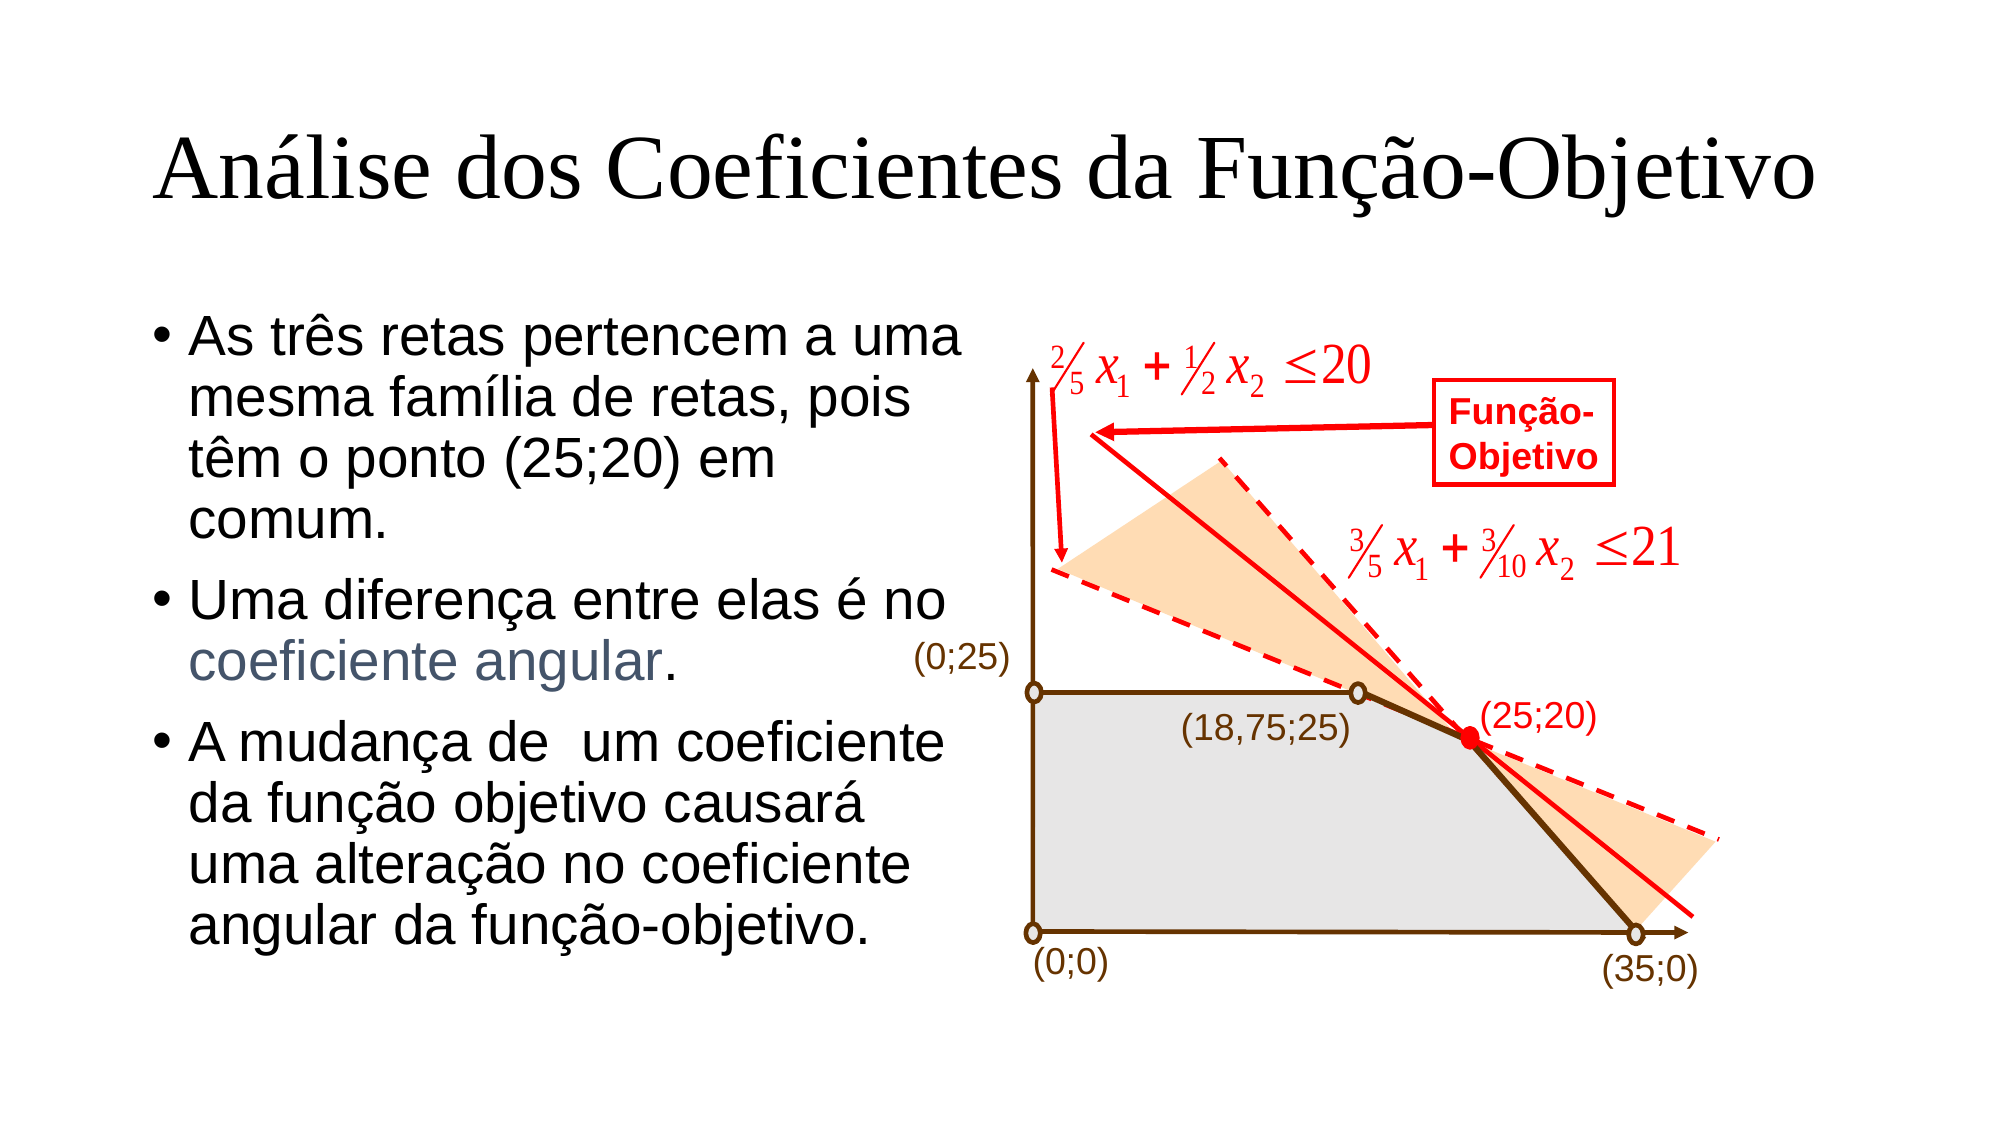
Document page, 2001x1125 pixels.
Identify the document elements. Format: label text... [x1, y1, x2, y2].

text_box (25;20) [1464, 684, 1613, 744]
text_box [1026, 683, 1042, 703]
text_box [1053, 408, 1068, 563]
title Análise dos Coeficientes da Função-Objetivo [137, 59, 1863, 278]
list As três retas pertencem a uma mesma família de retas, pois têm o ponto (25;20) em comum. Uma diferença entre elas é no coeficiente angular. A mudança de um coeficiente da função objetivo causará uma alteração no coeficiente angular da função-objetivo. [137, 299, 988, 1014]
text_box Função- Objetivo [1433, 379, 1614, 485]
text_box [1026, 368, 1040, 683]
text_box (35;0) [1586, 936, 1715, 996]
text_box [1477, 744, 1716, 927]
text_box [1350, 683, 1366, 695]
text_box [1035, 694, 1630, 931]
text_box (0;0) [1017, 930, 1125, 990]
text_box [1384, 704, 1454, 732]
text_box [1095, 424, 1436, 439]
text_box [1462, 728, 1478, 748]
text_box (0;25) [898, 625, 1026, 685]
text_box [1643, 926, 1689, 936]
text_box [1339, 507, 1687, 591]
text_box [1025, 923, 1041, 943]
text_box [1051, 567, 1496, 712]
text_box [1628, 924, 1644, 944]
text_box (18,75;25) [1165, 695, 1367, 756]
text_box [1041, 324, 1379, 408]
text_box [1057, 461, 1432, 706]
